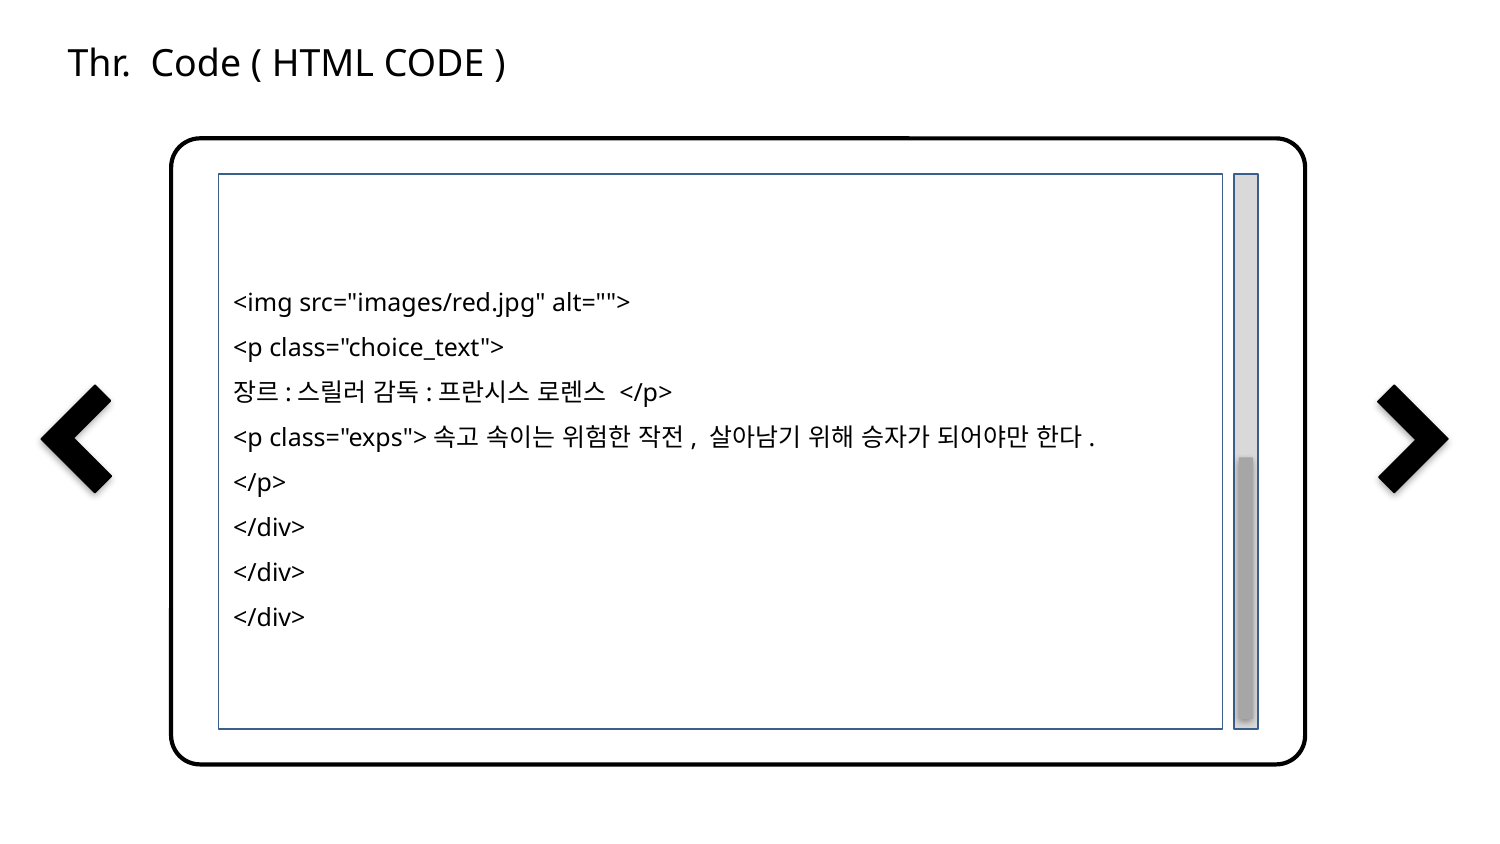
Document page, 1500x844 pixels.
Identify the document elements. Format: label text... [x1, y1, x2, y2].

text_box [1232, 172, 1260, 731]
text_box [40, 384, 112, 494]
text_box [1238, 457, 1254, 720]
text_box Thr. Code ( HTML CODE ) [53, 32, 1081, 92]
text_box [168, 136, 1308, 767]
text_box [1377, 384, 1449, 494]
text_box <img src="images/red.jpg" alt=""> <p class="choice_text"> 장르:스릴러 감독:프란시스 로렌스 </p> <p class="exps">속고 속이는 위험한 작전, 살아남기 위해 승자가 되어야만 한다. </p> </div> </div> </div> [216, 172, 1224, 731]
